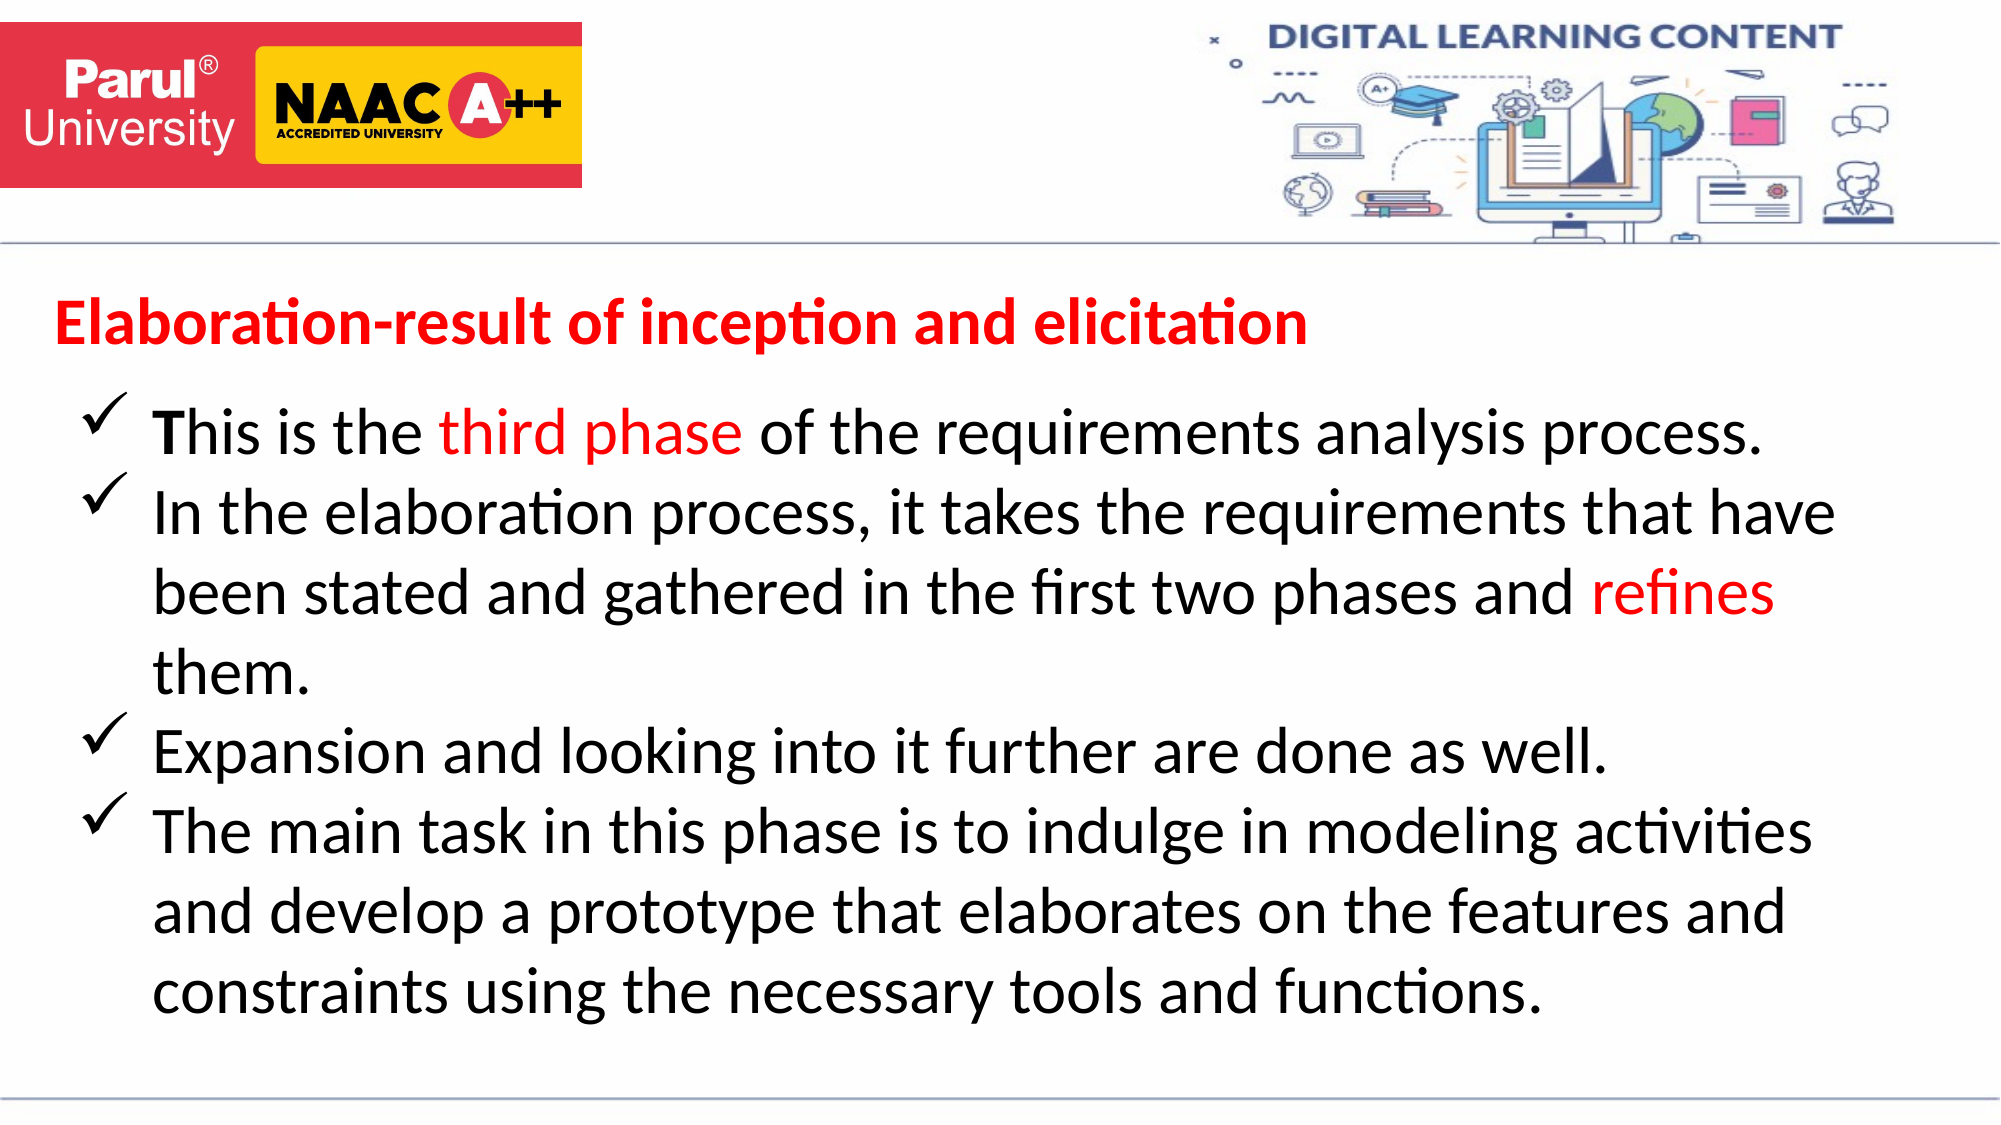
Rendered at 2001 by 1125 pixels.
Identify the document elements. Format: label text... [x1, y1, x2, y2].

title Elaboration-result of inception and elicitation [54, 278, 1946, 440]
list This is the third phase of the requirements analysis process. In the elaboration process, it takes the requirements that have been stated and gathered in the first two phases and refines them. Expansion and looking into it further are done as well. The main task in this phase is to indulge in modeling activities and develop a prototype that elaborates on the features and constraints using the necessary tools and functions. [77, 387, 1923, 1034]
picture [0, 0, 2000, 1125]
